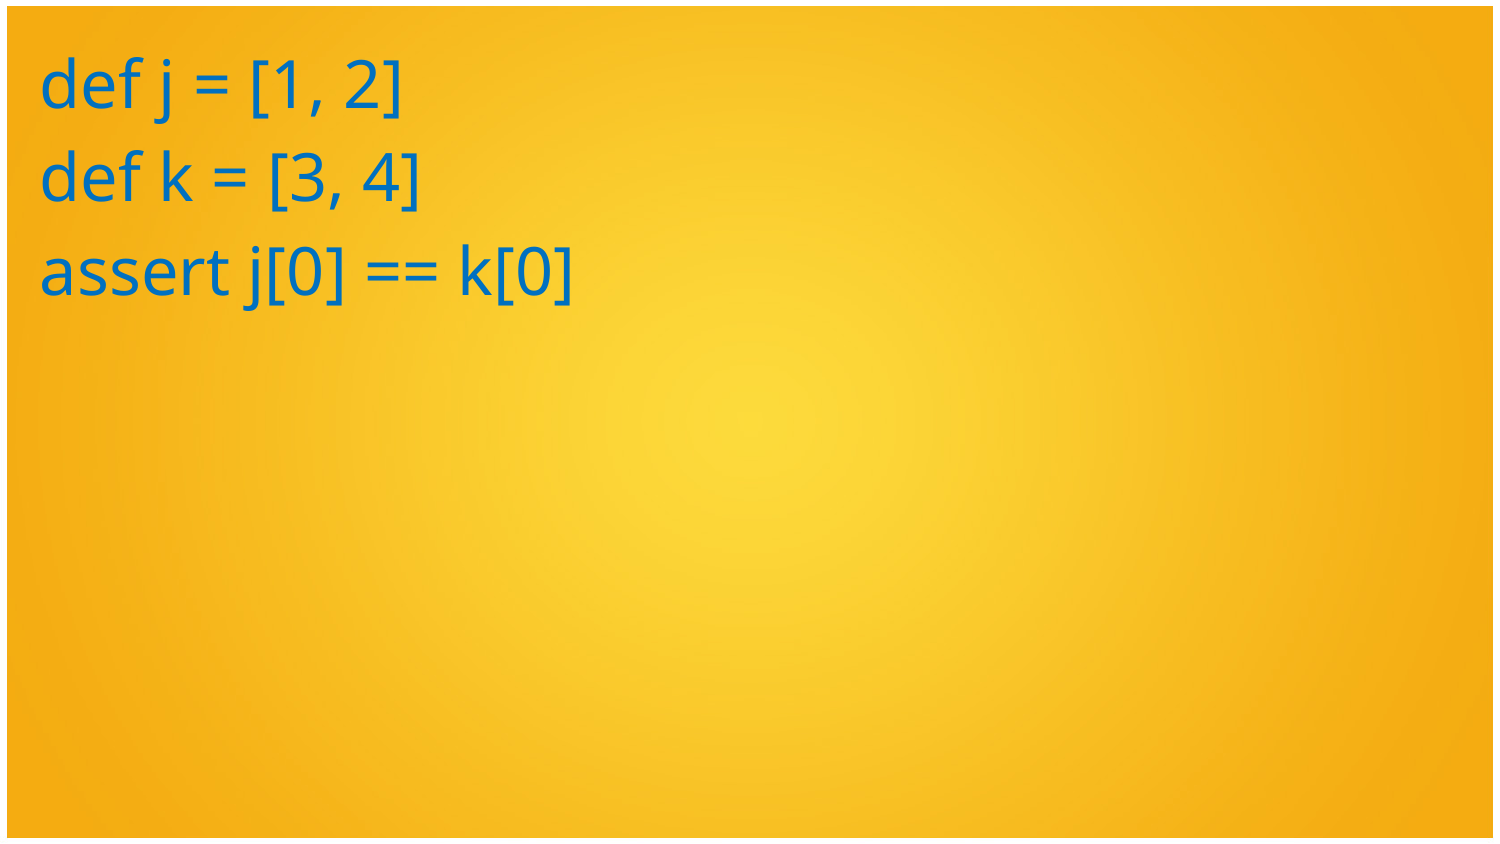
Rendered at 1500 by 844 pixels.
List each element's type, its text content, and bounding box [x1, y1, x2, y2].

list def j = [1, 2] def k = [3, 4] assert j[0] == k[0] [24, 34, 1376, 810]
picture [0, 0, 1500, 844]
